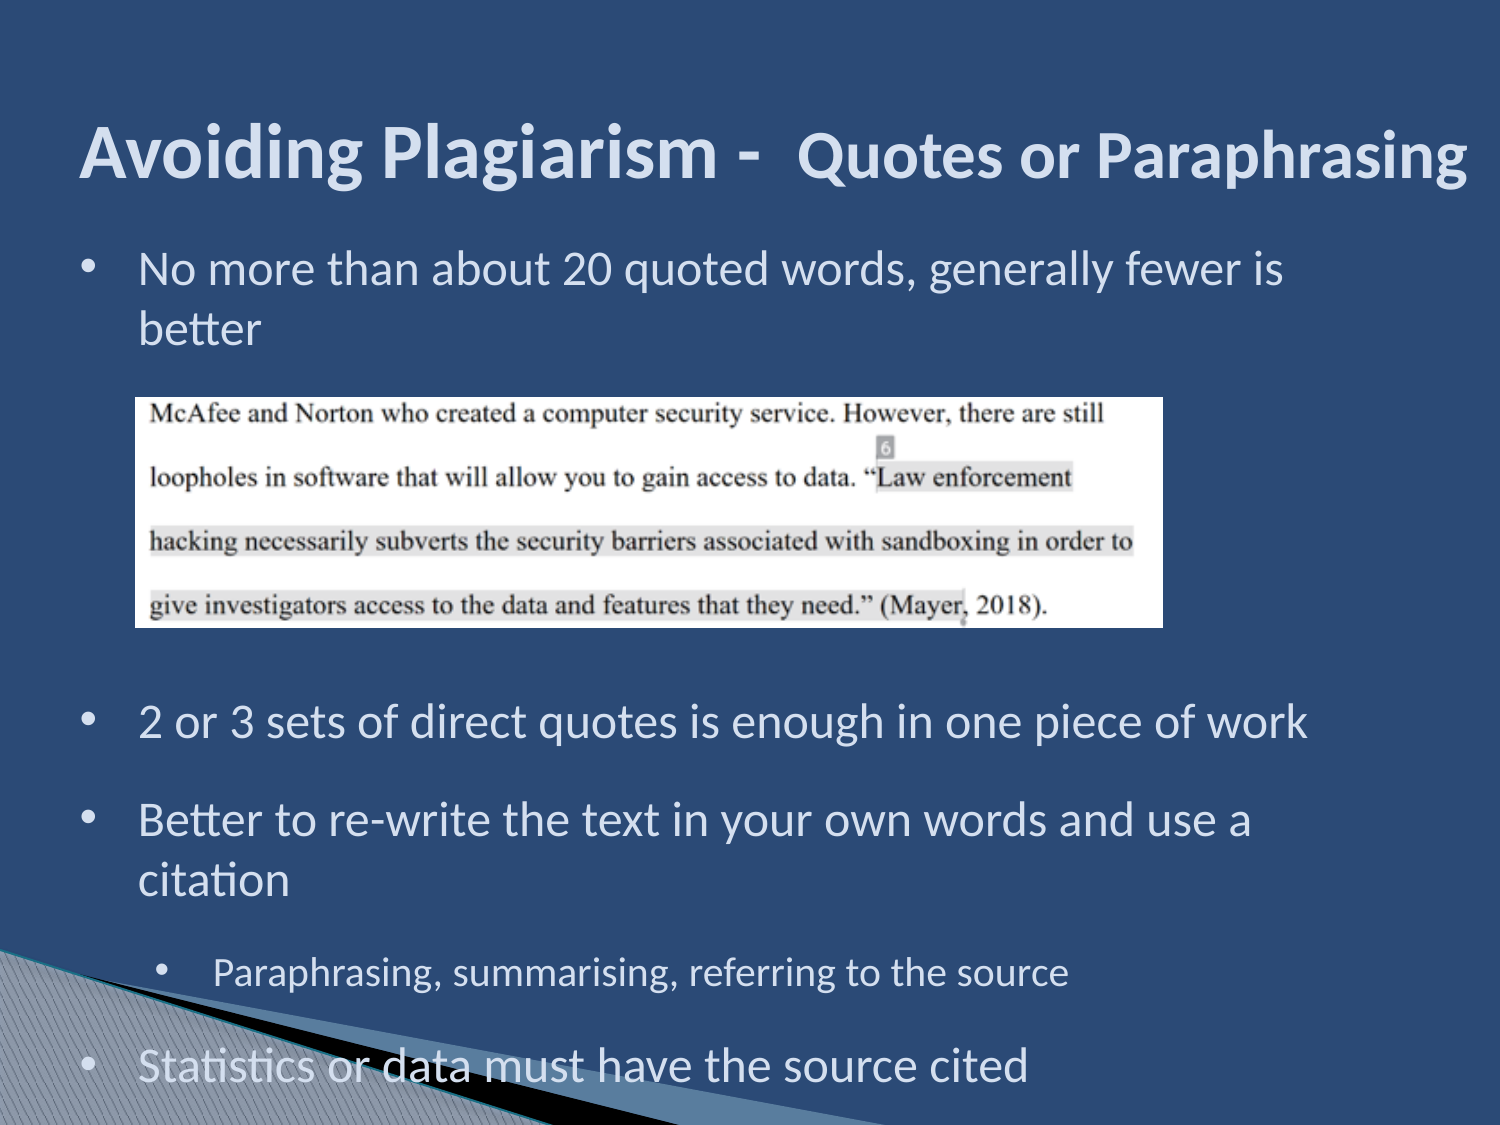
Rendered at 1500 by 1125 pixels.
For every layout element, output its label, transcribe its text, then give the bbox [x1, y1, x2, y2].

picture [135, 396, 1163, 629]
title Avoiding Plagiarism - Quotes or Paraphrasing [64, 90, 1500, 204]
text_box No more than about 20 quoted words, generally fewer is better 2 or 3 sets of direct quotes is enough in one piece of work Better to re-write the text in your own words and use a citation Paraphrasing, summarising, referring to the source Statistics or data must have the source cited [64, 220, 1415, 1047]
